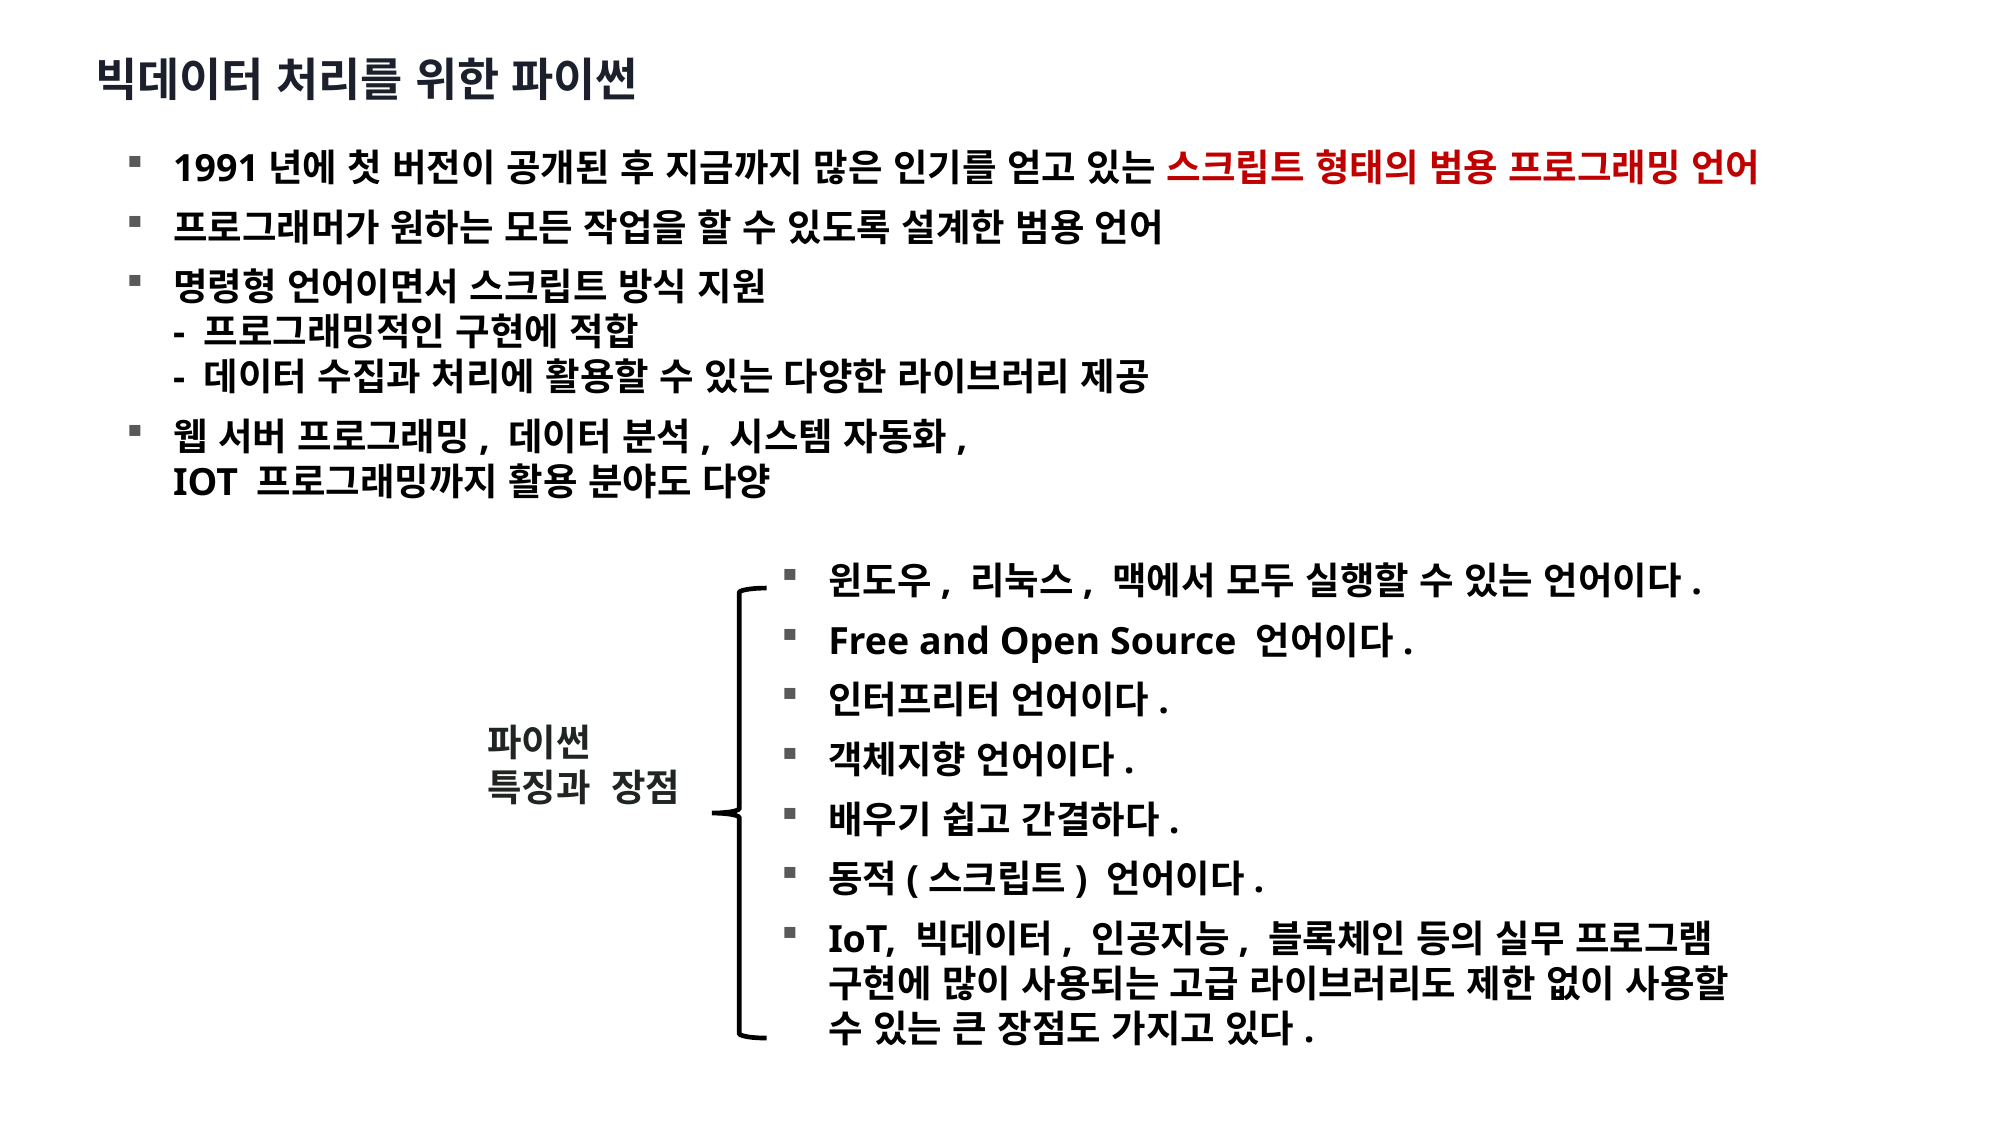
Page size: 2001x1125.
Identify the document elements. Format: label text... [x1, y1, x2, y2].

text_box [711, 587, 767, 1039]
text_box 빅데이터 처리를 위한 파이썬 [80, 43, 739, 113]
text_box 윈도우, 리눅스, 맥에서 모두 실행할 수 있는 언어이다. Free and Open Source 언어이다. 인터프리터 언어이다. 객체지향 언어이다. 배우기 쉽고 간결하다. 동적(스크립트) 언어이다. IoT, 빅데이터, 인공지능, 블록체인 등의 실무 프로그램 구현에 많이 사용되는 고급 라이브러리도 제한 없이 사용할 수 있는 큰 장점도 가지고 있다. [766, 549, 1771, 1058]
text_box 1991년에 첫 버전이 공개된 후 지금까지 많은 인기를 얻고 있는 스크립트 형태의 범용 프로그래밍 언어 프로그래머가 원하는 모든 작업을 할 수 있도록 설계한 범용 언어 명령형 언어이면서 스크립트 방식 지원 - 프로그래밍적인 구현에 적합 - 데이터 수집과 처리에 활용할 수 있는 다양한 라이브러리 제공 웹 서버 프로그래밍, 데이터 분석, 시스템 자동화, IOT 프로그래밍까지 활용 분야도 다양 [111, 136, 1924, 511]
text_box 파이썬 특징과 장점 [472, 711, 699, 817]
